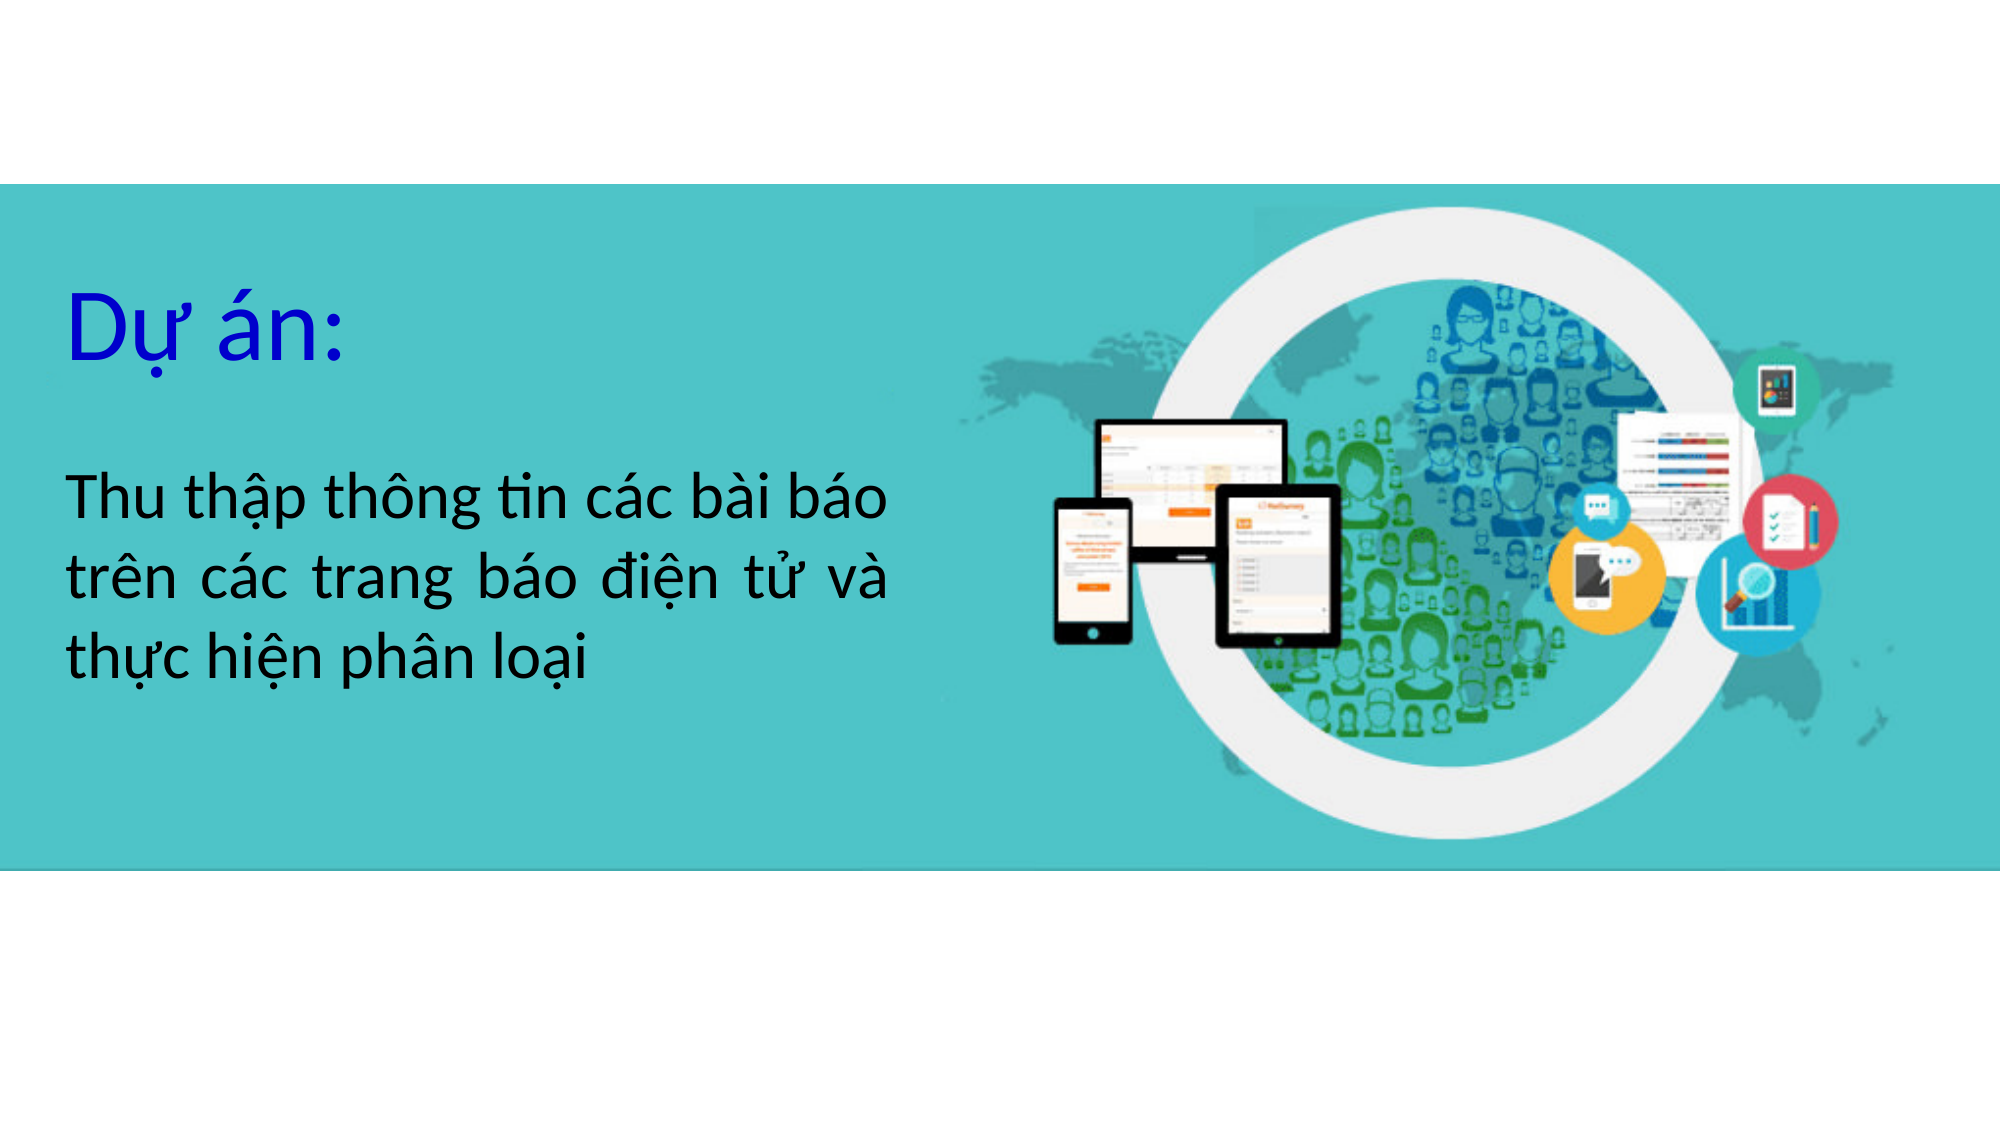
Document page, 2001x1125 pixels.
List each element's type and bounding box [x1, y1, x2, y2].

picture [0, 184, 2000, 871]
